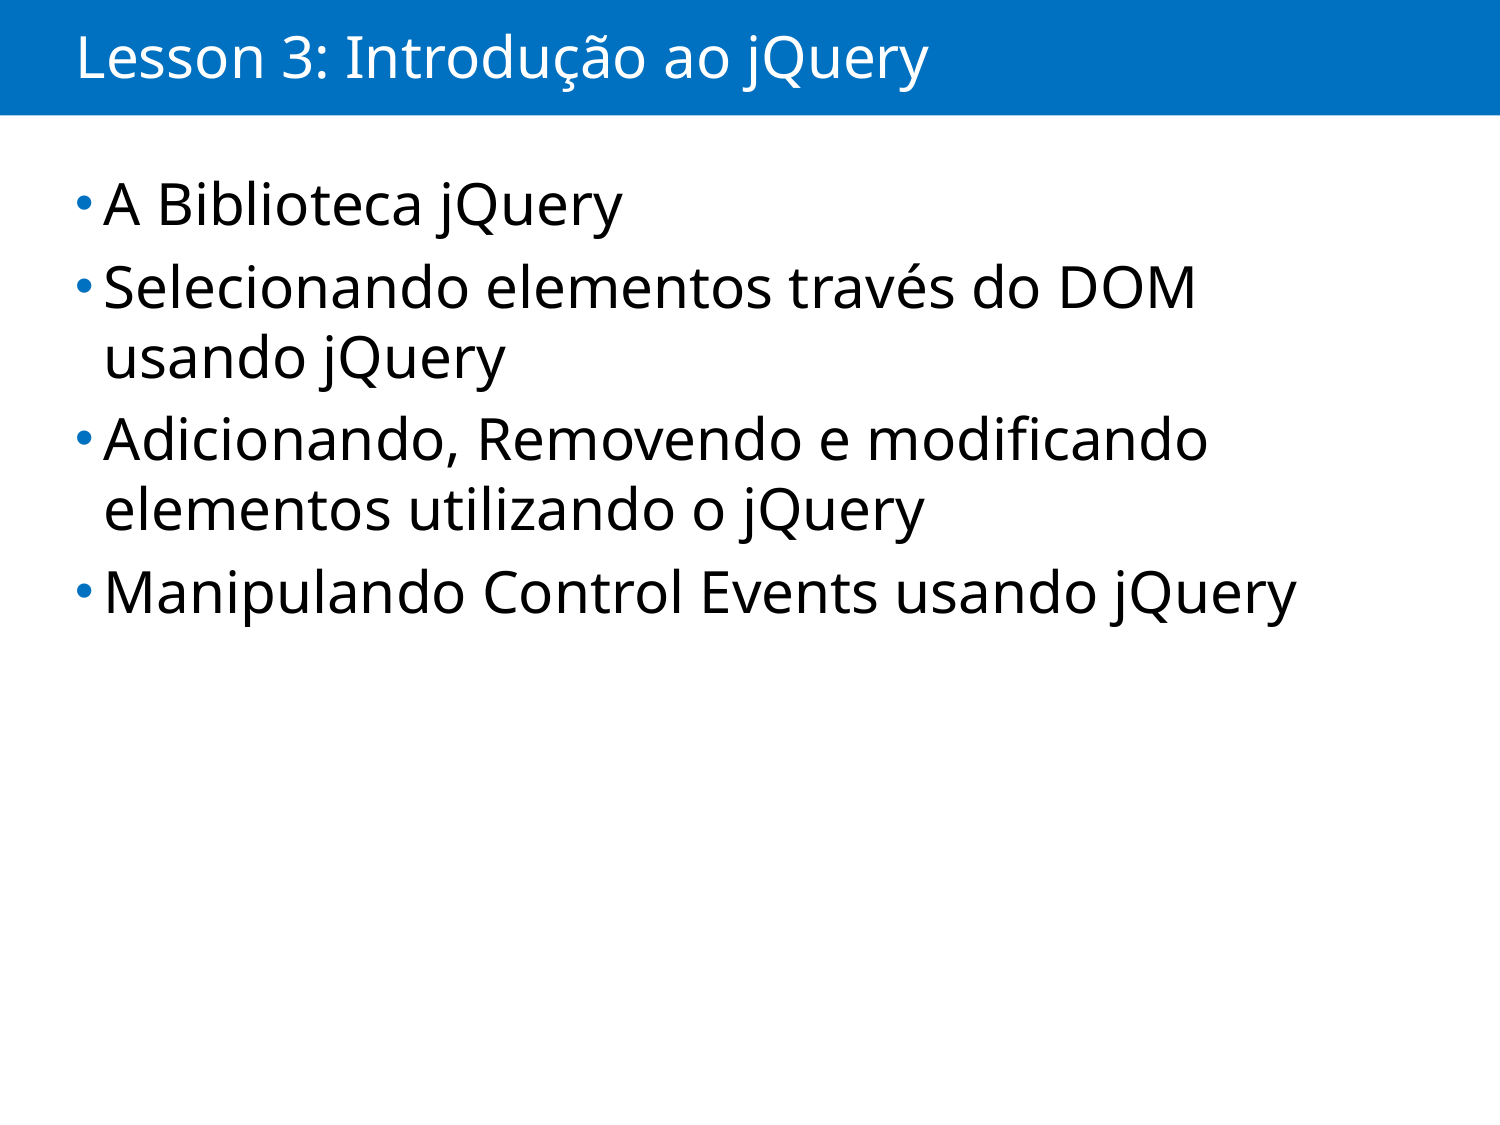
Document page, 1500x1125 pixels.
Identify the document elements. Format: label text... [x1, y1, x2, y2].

list A Biblioteca jQuery Selecionando elementos través do DOM usando jQuery Adicionando, Removendo e modificando elementos utilizando o jQuery Manipulando Control Events usando jQuery [74, 167, 1408, 1013]
title Lesson 3: Introdução ao jQuery [75, 0, 1351, 122]
